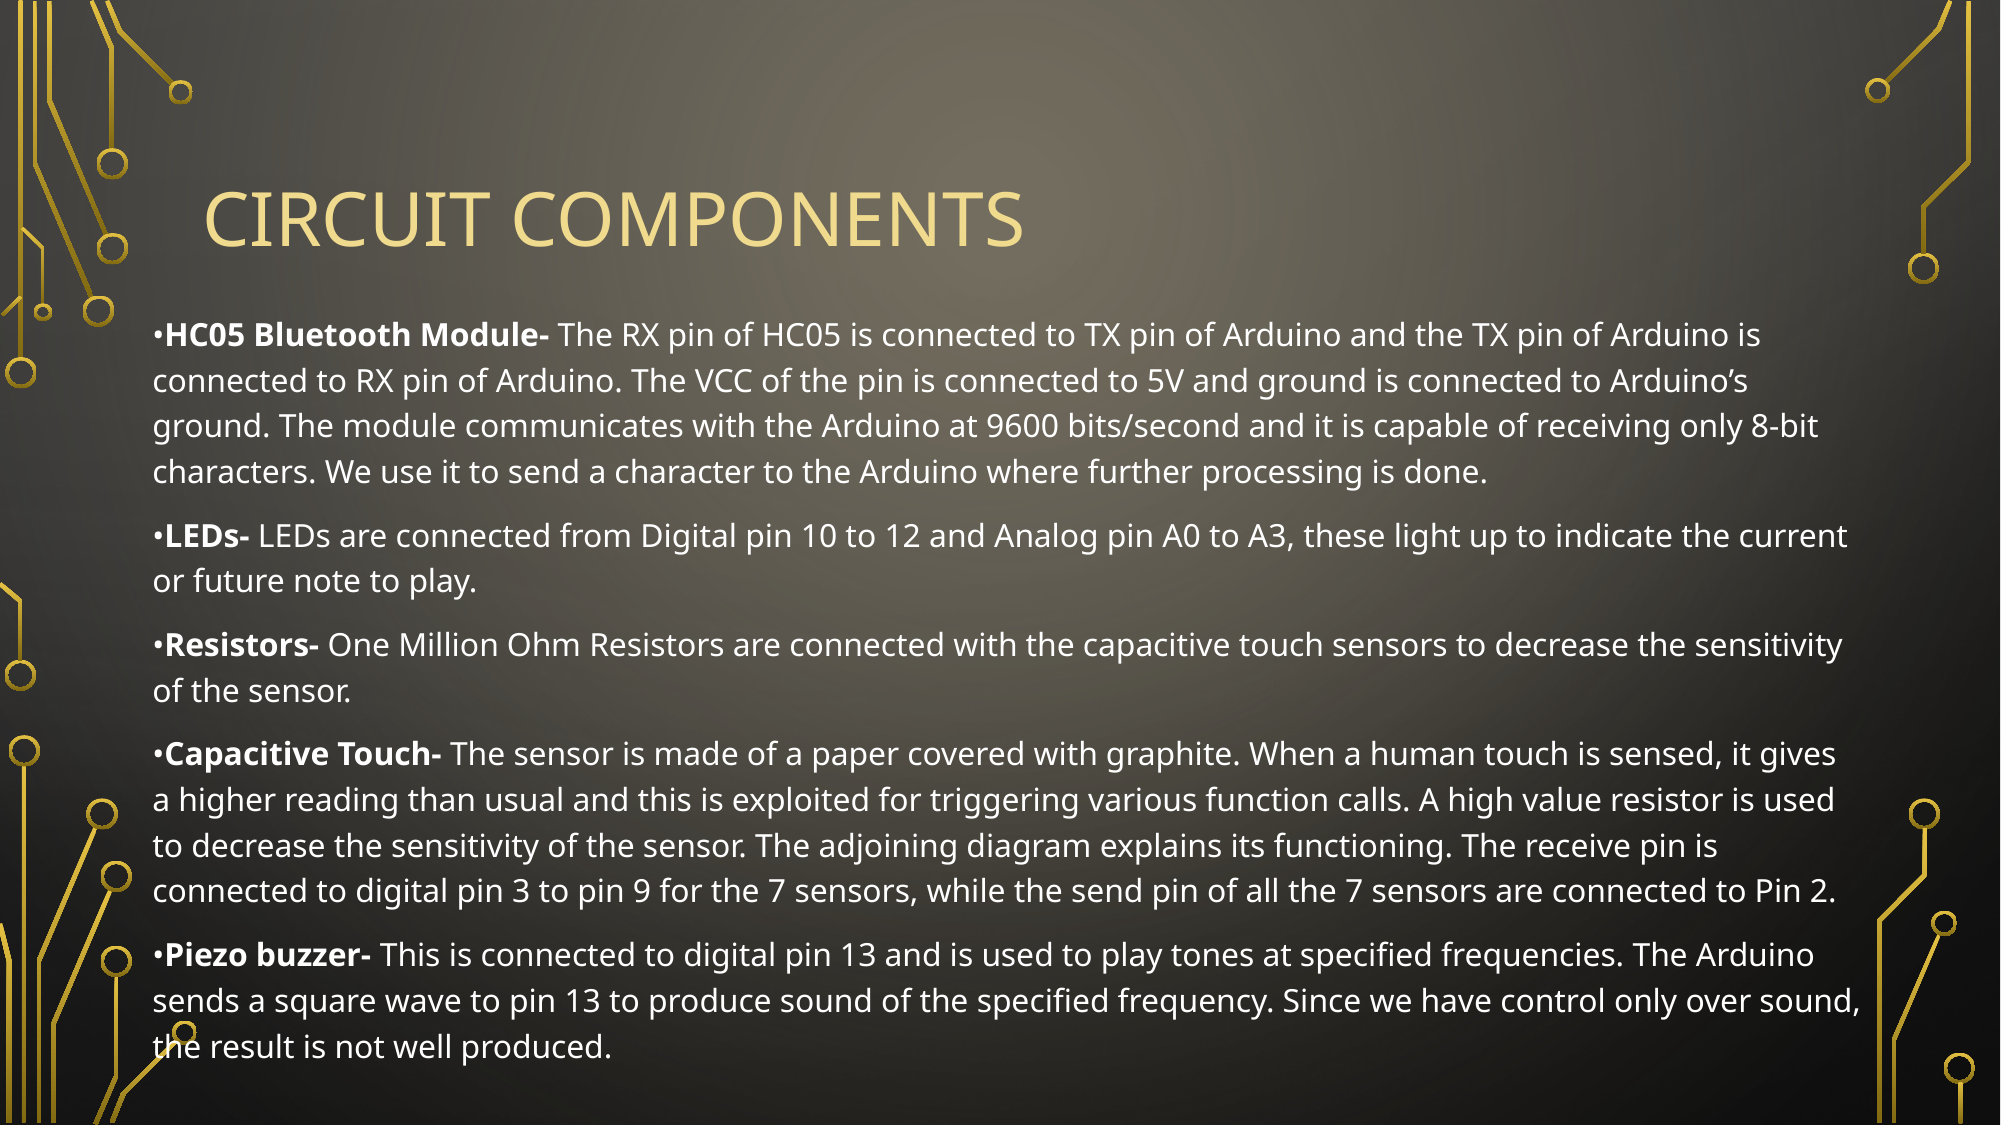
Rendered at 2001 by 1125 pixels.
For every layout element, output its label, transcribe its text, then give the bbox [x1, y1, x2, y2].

title Circuit Components [187, 101, 1813, 299]
list •HC05 Bluetooth Module- The RX pin of HC05 is connected to TX pin of Arduino and the TX pin of Arduino is connected to RX pin of Arduino. The VCC of the pin is connected to 5V and ground is connected to Arduino’s ground. The module communicates with the Arduino at 9600 bits/second and it is capable of receiving only 8-bit characters. We use it to send a character to the Arduino where further processing is done. •LEDs- LEDs are connected from Digital pin 10 to 12 and Analog pin A0 to A3, these light up to indicate the current or future note to play. •Resistors- One Million Ohm Resistors are connected with the capacitive touch sensors to decrease the sensitivity of the sensor. •Capacitive Touch- The sensor is made of a paper covered with graphite. When a human touch is sensed, it gives a higher reading than usual and this is exploited for triggering various function calls. A high value resistor is used to decrease the sensitivity of the sensor. The adjoining diagram explains its functioning. The receive pin is connected to digital pin 3 to pin 9 for the 7 sensors, while the send pin of all the 7 sensors are connected to Pin 2. •Piezo buzzer- This is connected to digital pin 13 and is used to play tones at specified frequencies. The Arduino sends a square wave to pin 13 to produce sound of the specified frequency. Since we have control only over sound, the result is not well produced. [137, 299, 1878, 1125]
